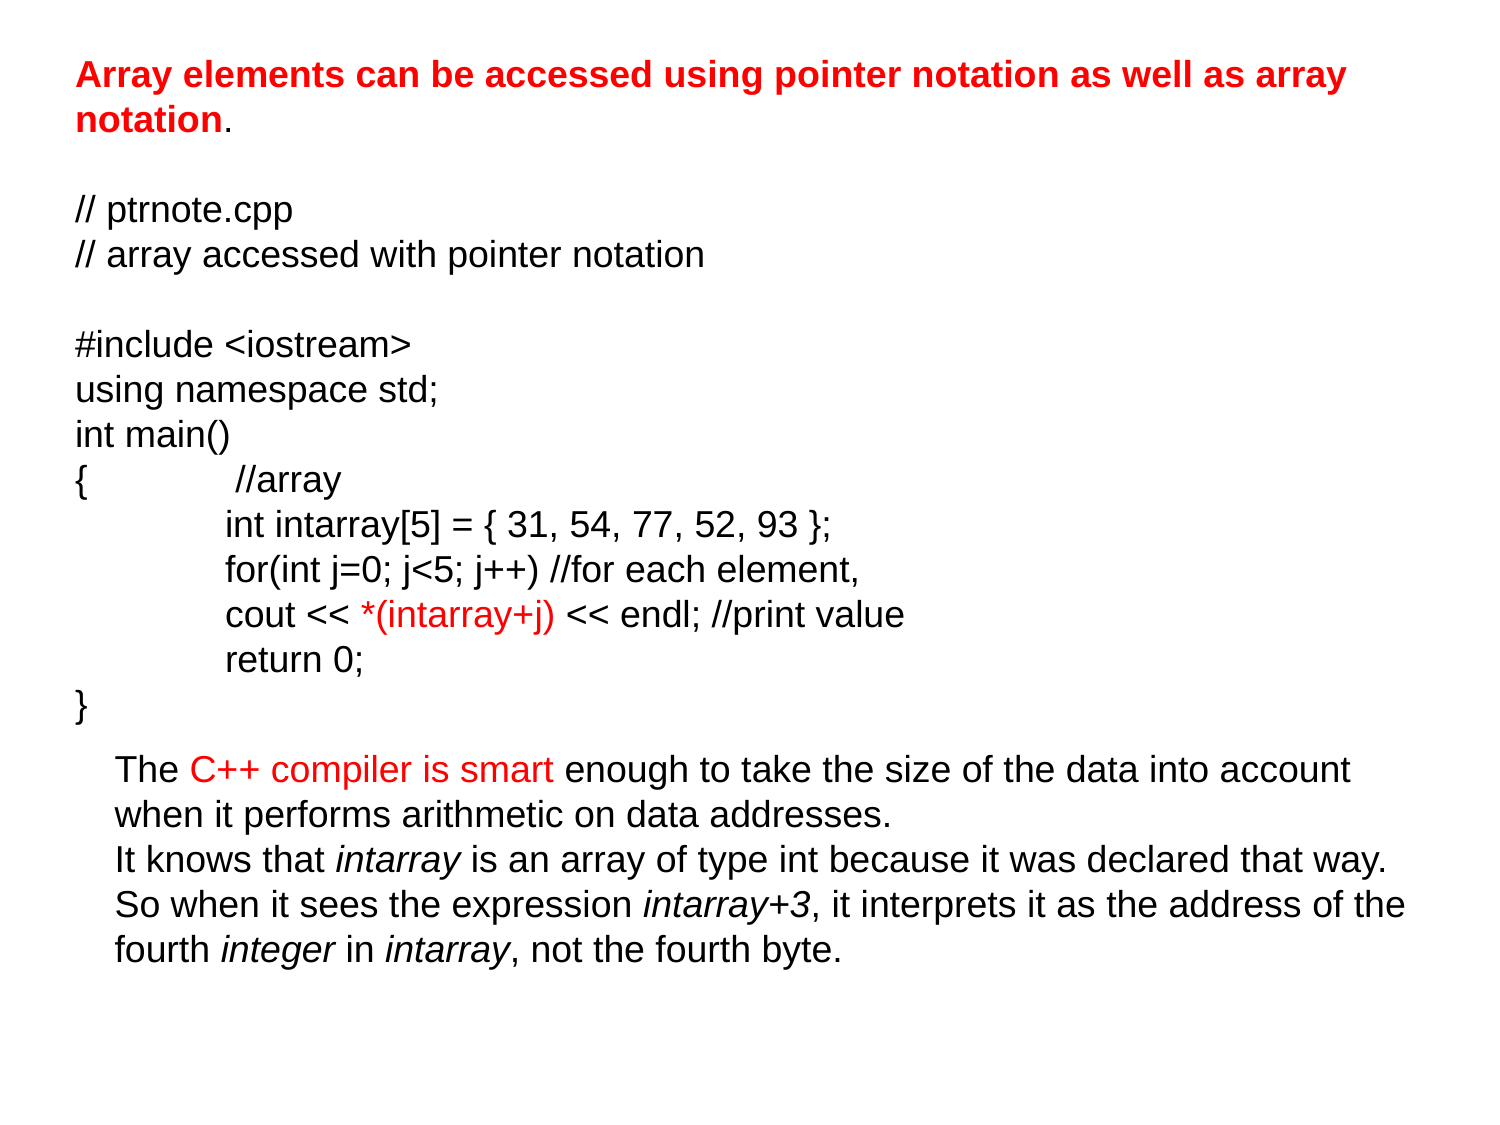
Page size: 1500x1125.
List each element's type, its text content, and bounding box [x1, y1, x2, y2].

subtitle Array elements can be accessed using pointer notation as well as array notation. // ptrnote.cpp // array accessed with pointer notation #include <iostream> using namespace std; int main() { //array int intarray[5] = { 31, 54, 77, 52, 93 }; for(int j=0; j<5; j++) //for each element, cout << *(intarray+j) << endl; //print value return 0; } [75, 50, 1425, 688]
text_box The C++ compiler is smart enough to take the size of the data into account when it performs arithmetic on data addresses. It knows that intarray is an array of type int because it was declared that way. So when it sees the expression intarray+3, it interprets it as the address of the fourth integer in intarray, not the fourth byte. [99, 737, 1438, 978]
